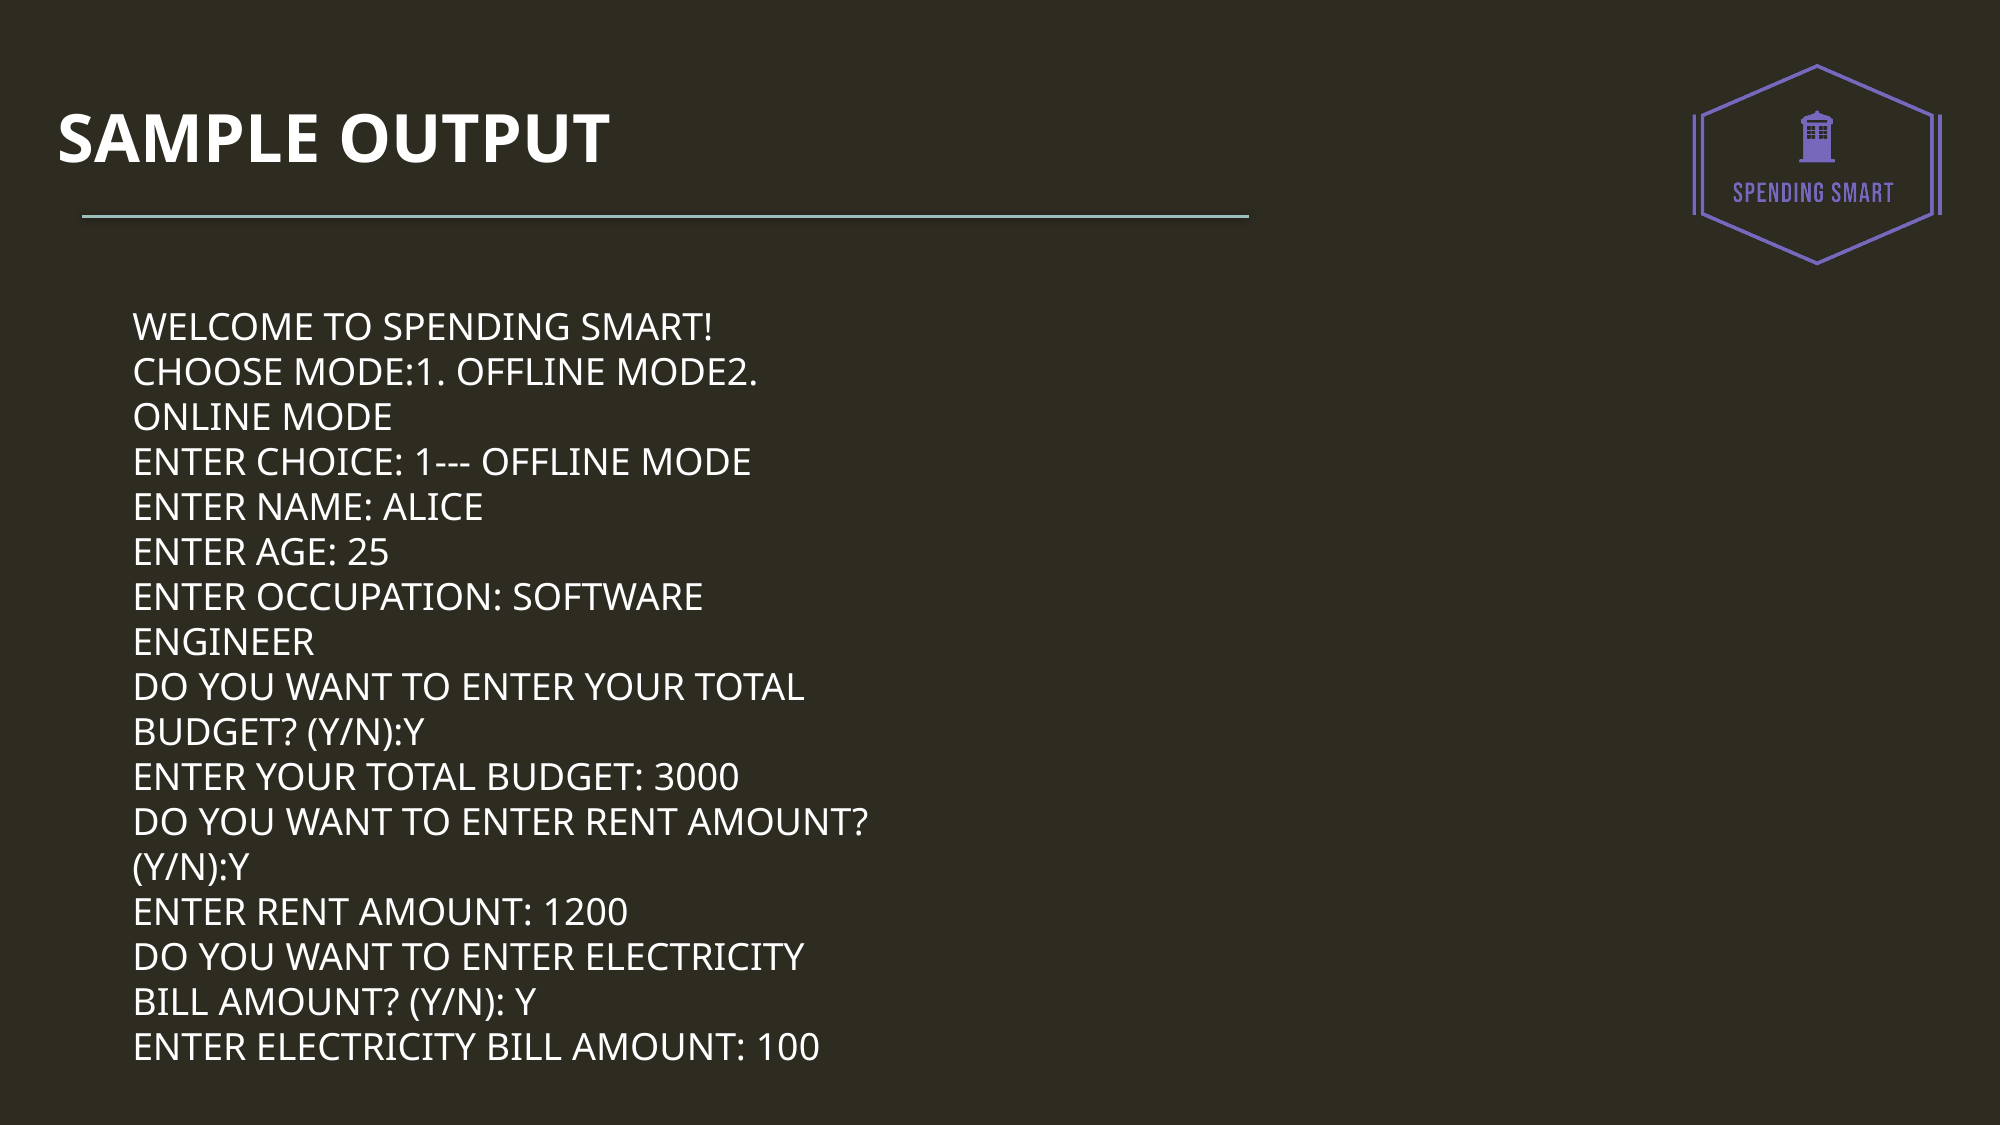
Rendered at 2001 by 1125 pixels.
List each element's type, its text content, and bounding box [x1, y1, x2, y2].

text_box WELCOME TO SPENDING SMART! CHOOSE MODE:1. OFFLINE MODE2. ONLINE MODE ENTER CHOICE: 1--- OFFLINE MODE ENTER NAME: ALICE ENTER AGE: 25 ENTER OCCUPATION: SOFTWARE ENGINEER DO YOU WANT TO ENTER YOUR TOTAL BUDGET? (Y/N):Y ENTER YOUR TOTAL BUDGET: 3000 DO YOU WANT TO ENTER RENT AMOUNT? (Y/N):Y ENTER RENT AMOUNT: 1200 DO YOU WANT TO ENTER ELECTRICITY BILL AMOUNT? (Y/N): Y ENTER ELECTRICITY BILL AMOUNT: 100 [117, 295, 903, 1120]
picture [1655, 1, 1979, 324]
text_box SAMPLE OUTPUT [43, 88, 627, 183]
